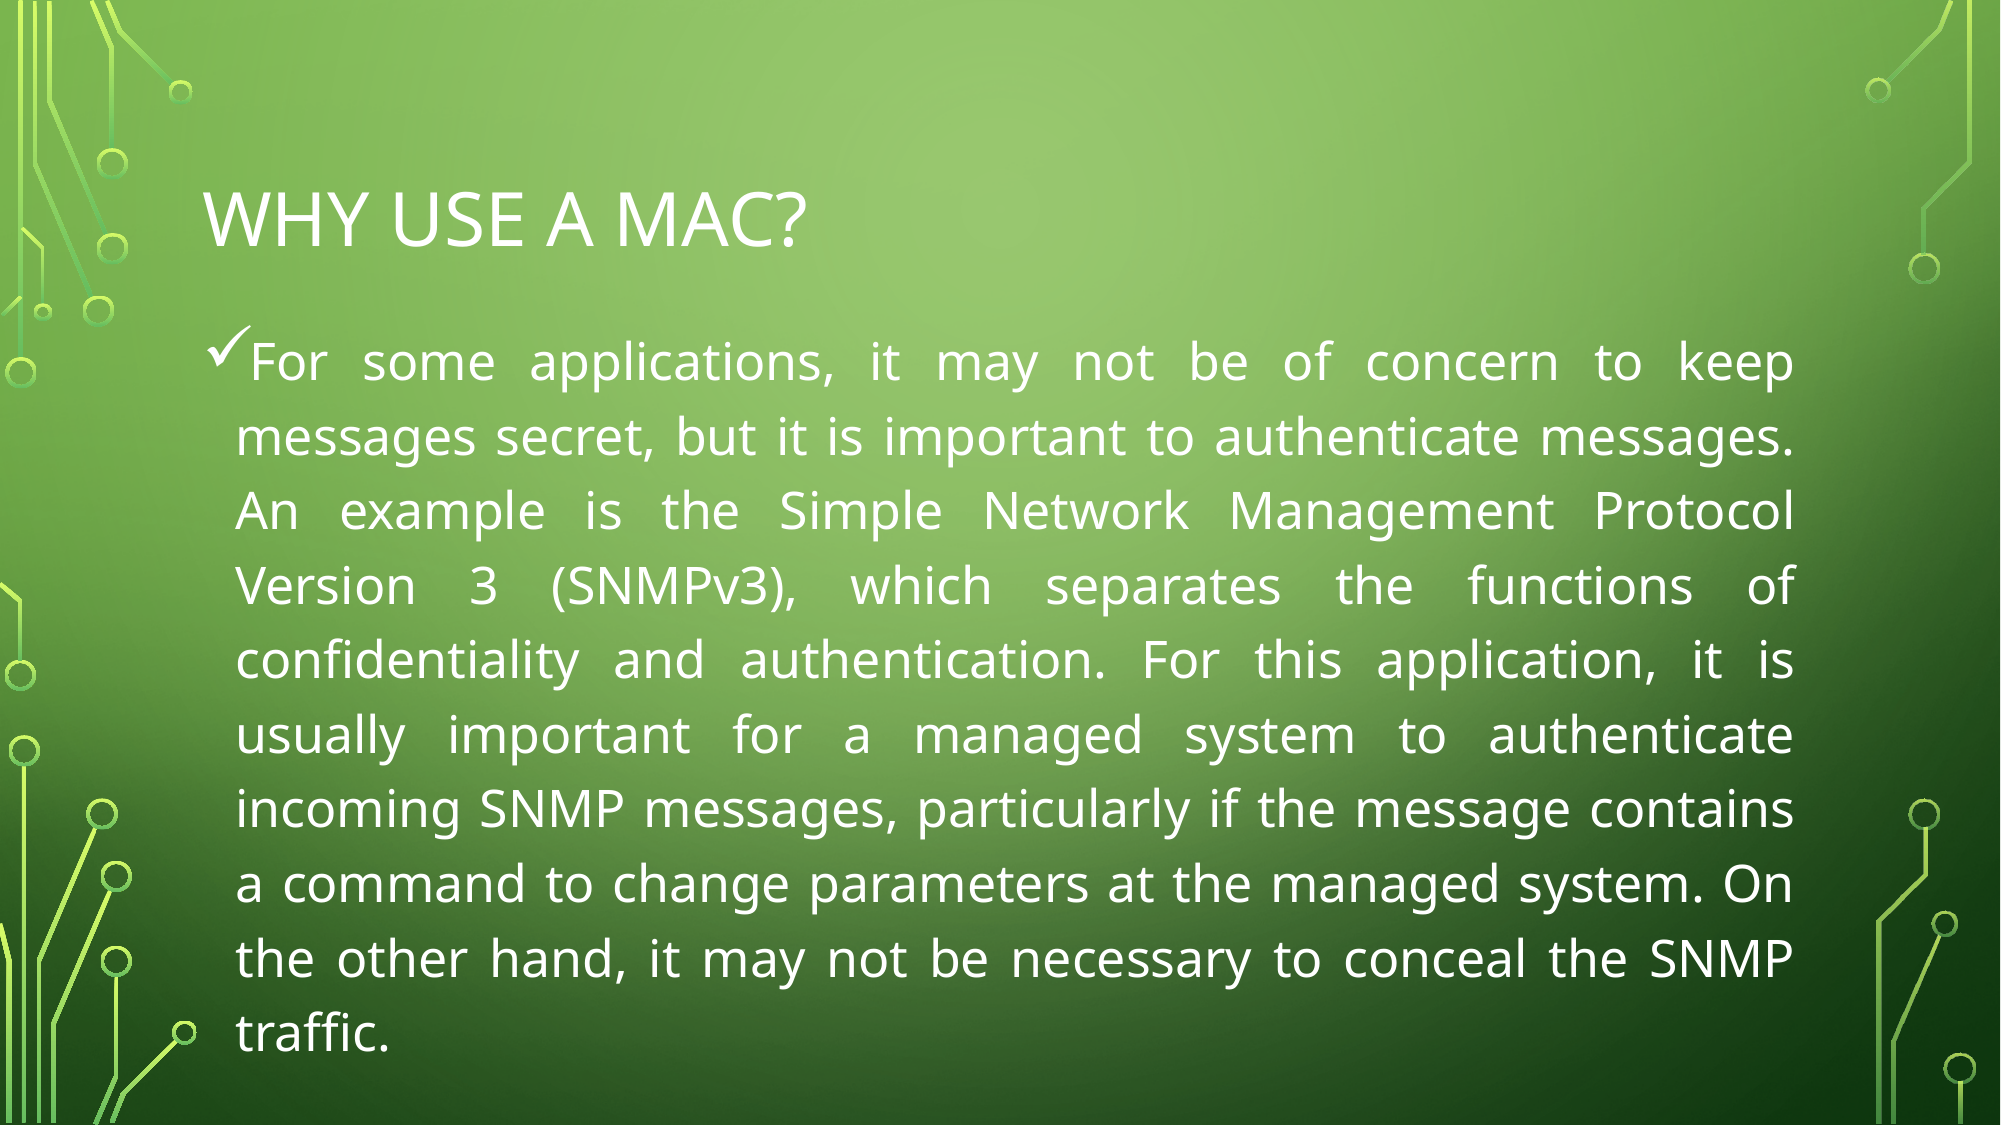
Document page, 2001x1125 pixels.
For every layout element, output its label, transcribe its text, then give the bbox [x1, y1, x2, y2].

list For some applications, it may not be of concern to keep messages secret, but it is important to authenticate messages. An example is the Simple Network Management Protocol Version 3 (SNMPv3), which separates the functions of confidentiality and authentication. For this application, it is usually important for a managed system to authenticate incoming SNMP messages, particularly if the message contains a command to change parameters at the managed system. On the other hand, it may not be necessary to conceal the SNMP traffic. [187, 309, 1813, 1078]
title why use a MAC? [187, 101, 1813, 309]
